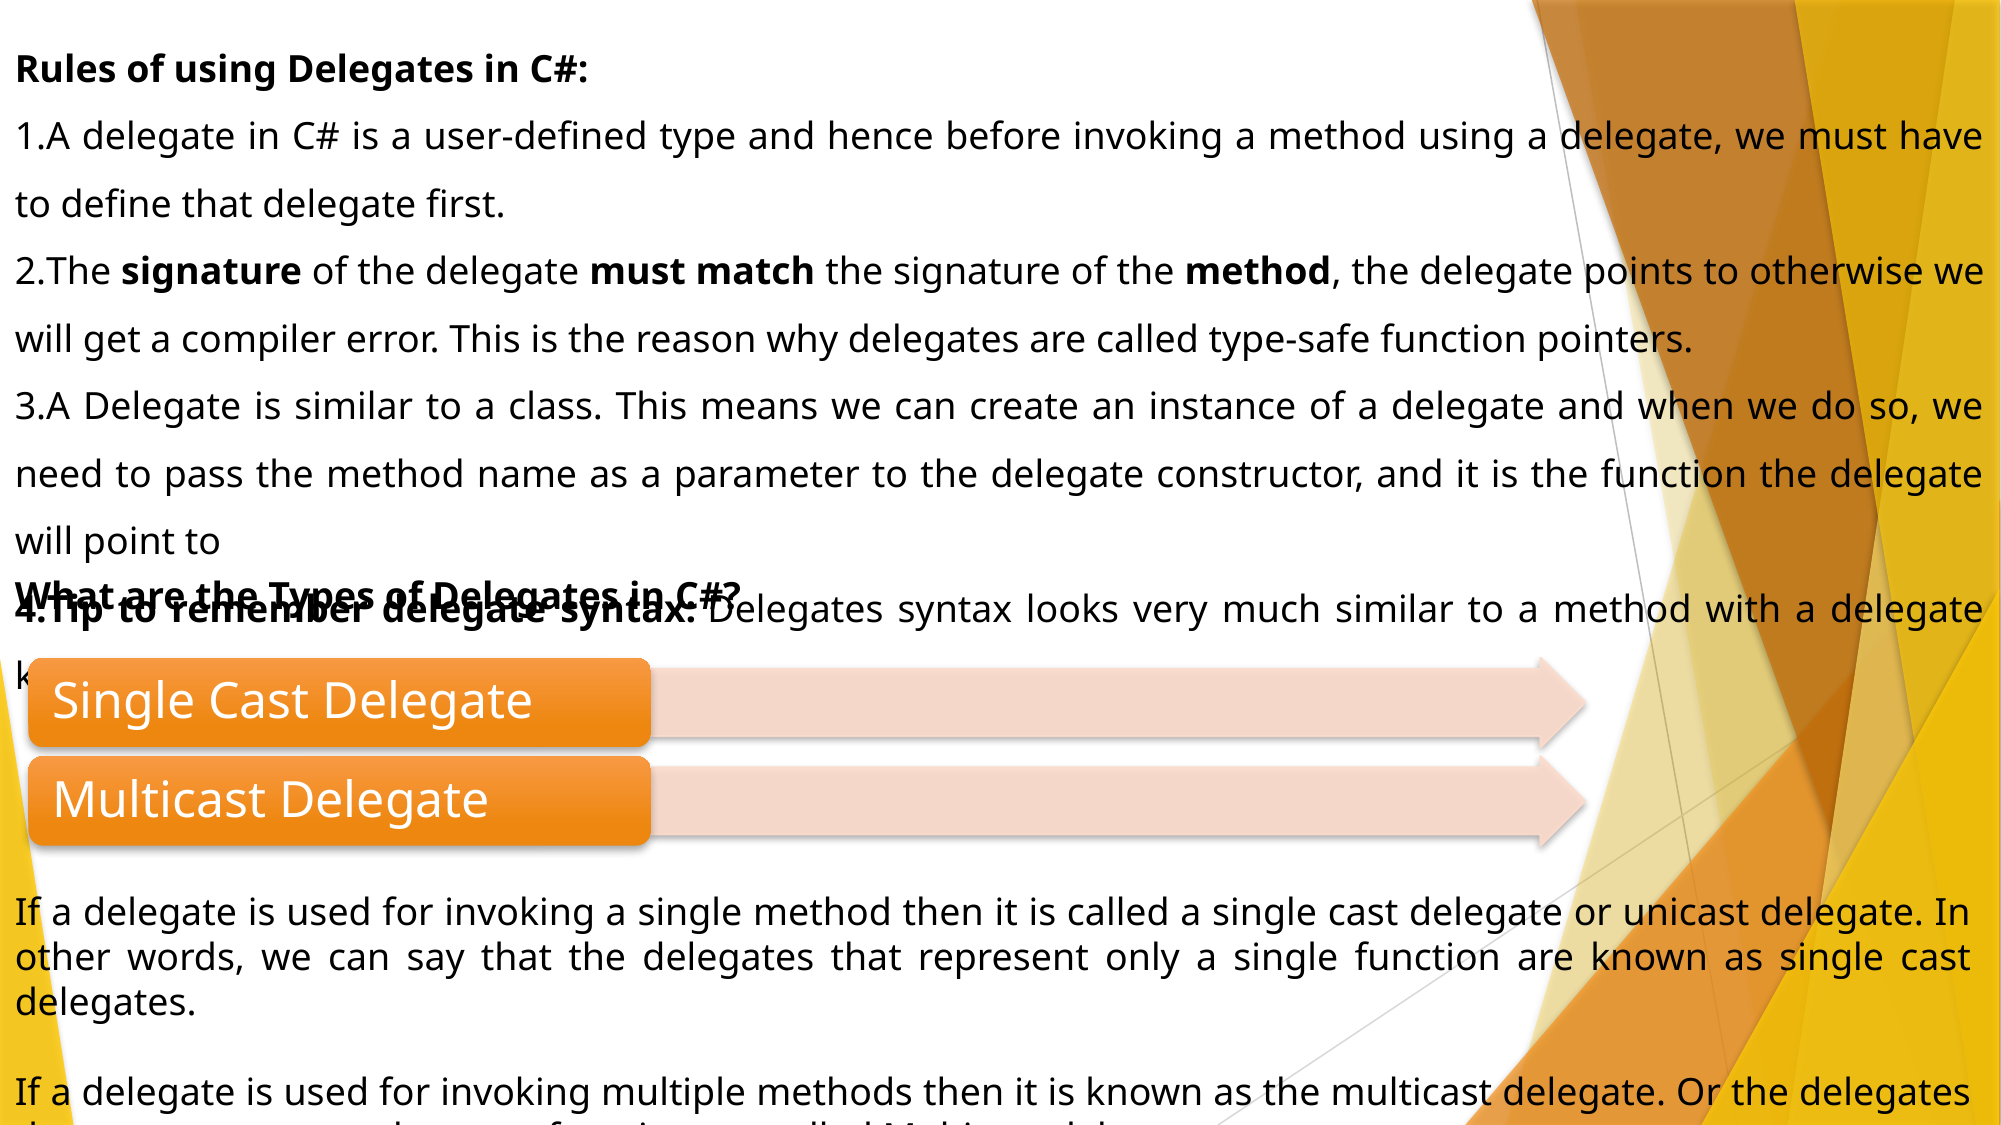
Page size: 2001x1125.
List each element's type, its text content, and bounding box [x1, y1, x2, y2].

text_box If a delegate is used for invoking a single method then it is called a single cast delegate or unicast delegate. In other words, we can say that the delegates that represent only a single function are known as single cast delegates. If a delegate is used for invoking multiple methods then it is known as the multicast delegate. Or the delegates that represent more than one function are called Multicast delegates. [0, 880, 1988, 1125]
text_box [27, 657, 1586, 847]
text_box What are the Types of Delegates in C#? [0, 564, 1009, 625]
text_box Rules of using Delegates in C#: A delegate in C# is a user-defined type and hence before invoking a method using a delegate, we must have to define that delegate first. The signature of the delegate must match the signature of the method, the delegate points to otherwise we will get a compiler error. This is the reason why delegates are called type-safe function pointers. A Delegate is similar to a class. This means we can create an instance of a delegate and when we do so, we need to pass the method name as a parameter to the delegate constructor, and it is the function the delegate will point to Tip to remember delegate syntax: Delegates syntax looks very much similar to a method with a delegate keyword. [0, 14, 2000, 705]
